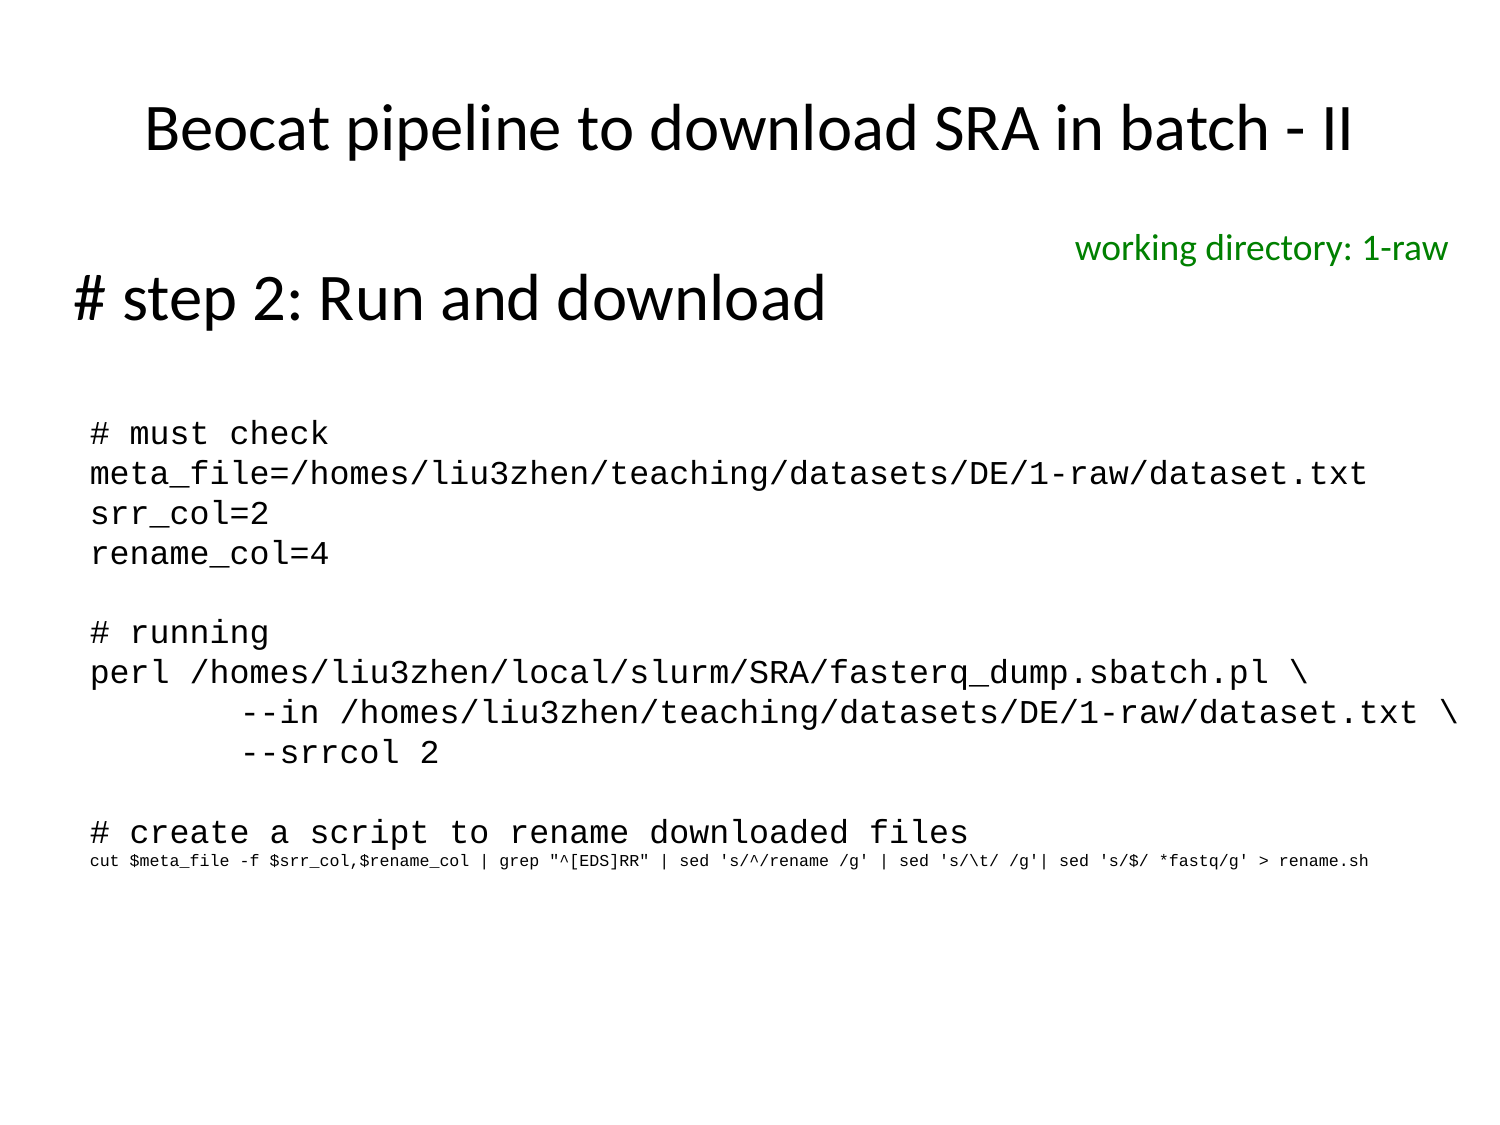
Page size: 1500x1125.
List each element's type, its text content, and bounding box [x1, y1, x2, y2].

title Beocat pipeline to download SRA in batch - II [75, 45, 1425, 203]
list # step 2: Run and download [58, 245, 1409, 361]
text_box working directory: 1-raw [1060, 215, 1464, 276]
text_box # must check meta_file=/homes/liu3zhen/teaching/datasets/DE/1-raw/dataset.txt srr_col=2 rename_col=4 # running perl /homes/liu3zhen/local/slurm/SRA/fasterq_dump.sbatch.pl \ --in /homes/liu3zhen/teaching/datasets/DE/1-raw/dataset.txt \ --srrcol 2 # create a script to rename downloaded files cut $meta_file -f $srr_col,$rename_col | grep "^[EDS]RR" | sed 's/^/rename /g' | sed 's/\t/ /g'| sed 's/$/ *fastq/g' > rename.sh [74, 403, 1500, 878]
